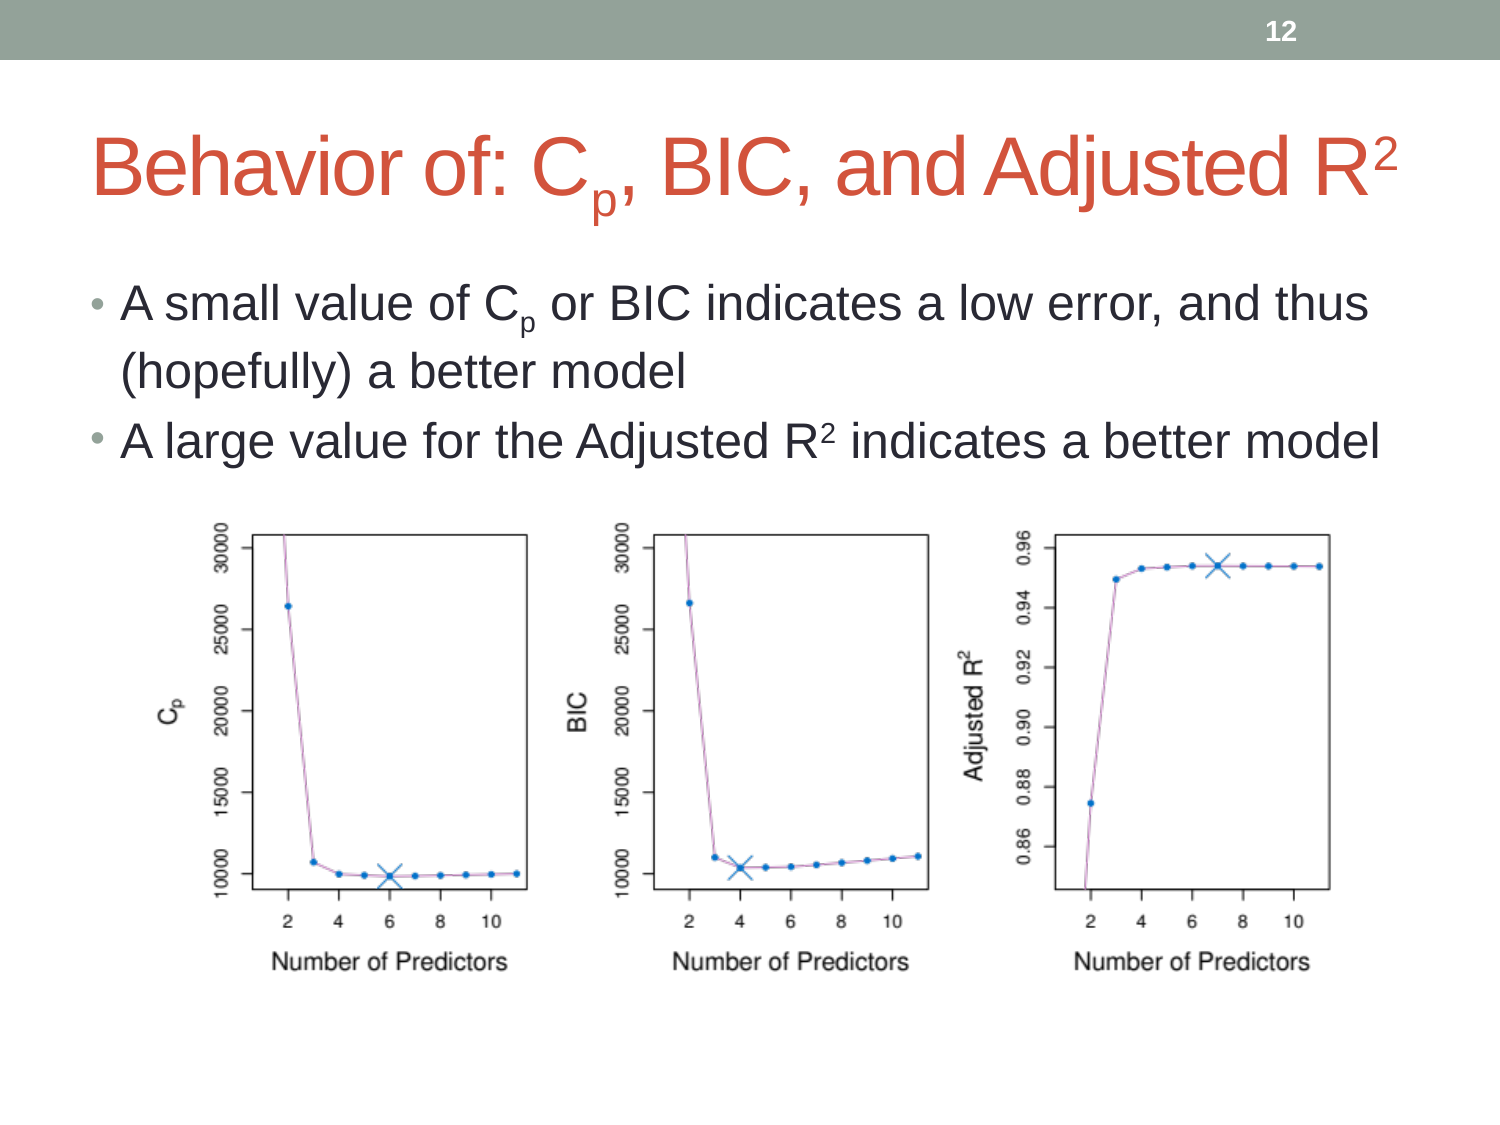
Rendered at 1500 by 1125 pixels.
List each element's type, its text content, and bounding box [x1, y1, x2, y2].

list A small value of Cp or BIC indicates a low error, and thus (hopefully) a better model A large value for the Adjusted R2 indicates a better model [75, 262, 1425, 1063]
slide_number 12 [1250, 3, 1425, 57]
title Behavior of: Cp, BIC, and Adjusted R2 [75, 87, 1425, 250]
picture [147, 513, 1351, 996]
